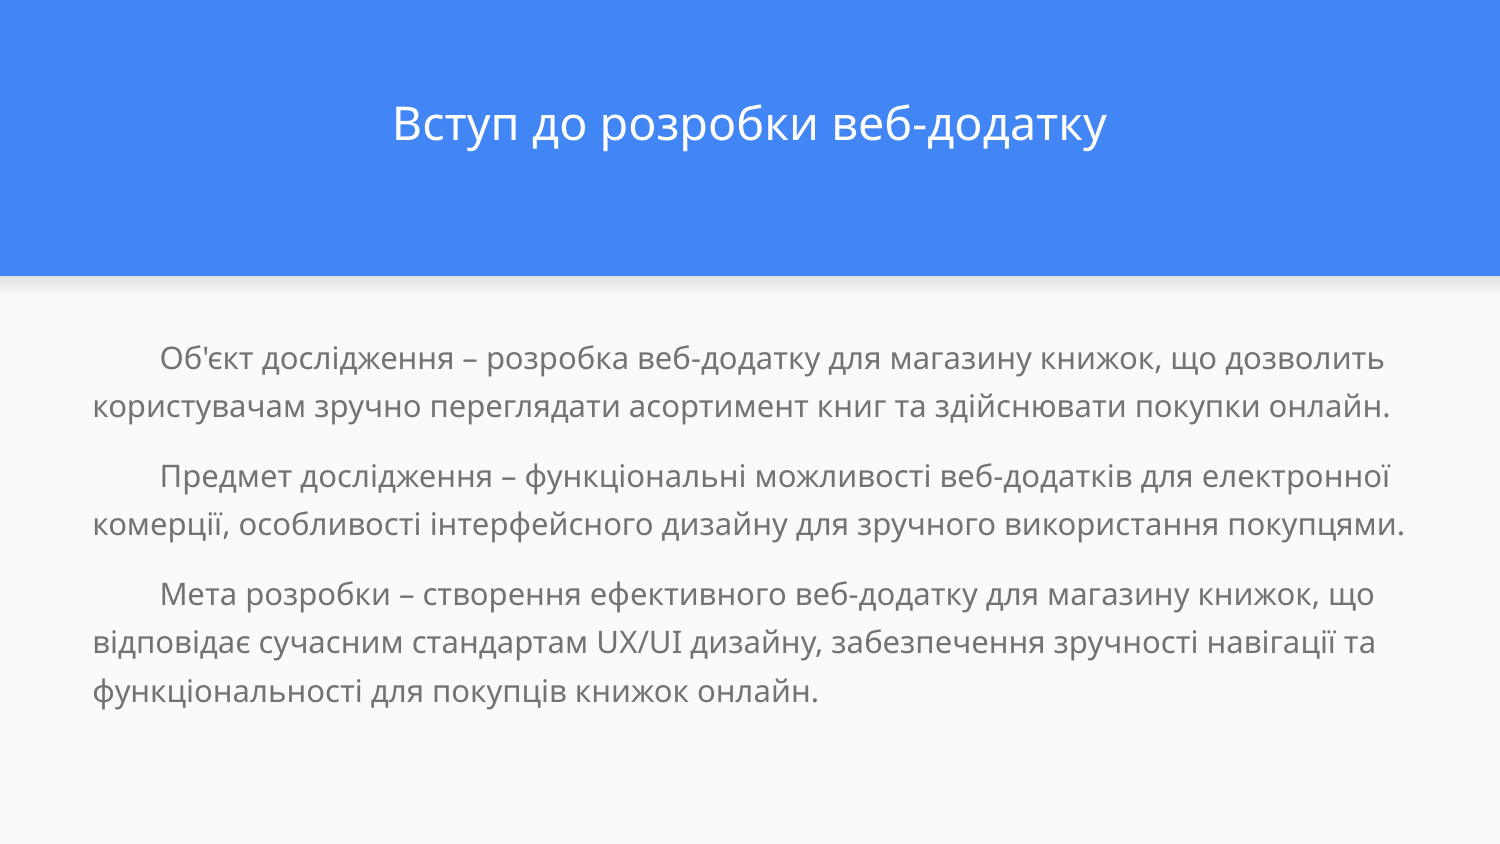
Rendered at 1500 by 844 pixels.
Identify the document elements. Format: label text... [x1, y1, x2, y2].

list Об'єкт дослідження – розробка веб-додатку для магазину книжок, що дозволить користувачам зручно переглядати асортимент книг та здійснювати покупки онлайн. Предмет дослідження – функціональні можливості веб-додатків для електронної комерції, особливості інтерфейсного дизайну для зручного використання покупцями. Мета розробки – створення ефективного веб-додатку для магазину книжок, що відповідає сучасним стандартам UX/UI дизайну, забезпечення зручності навігації та функціональності для покупців книжок онлайн. [77, 314, 1427, 760]
title Вступ до розробки веб-додатку [51, 75, 1449, 170]
